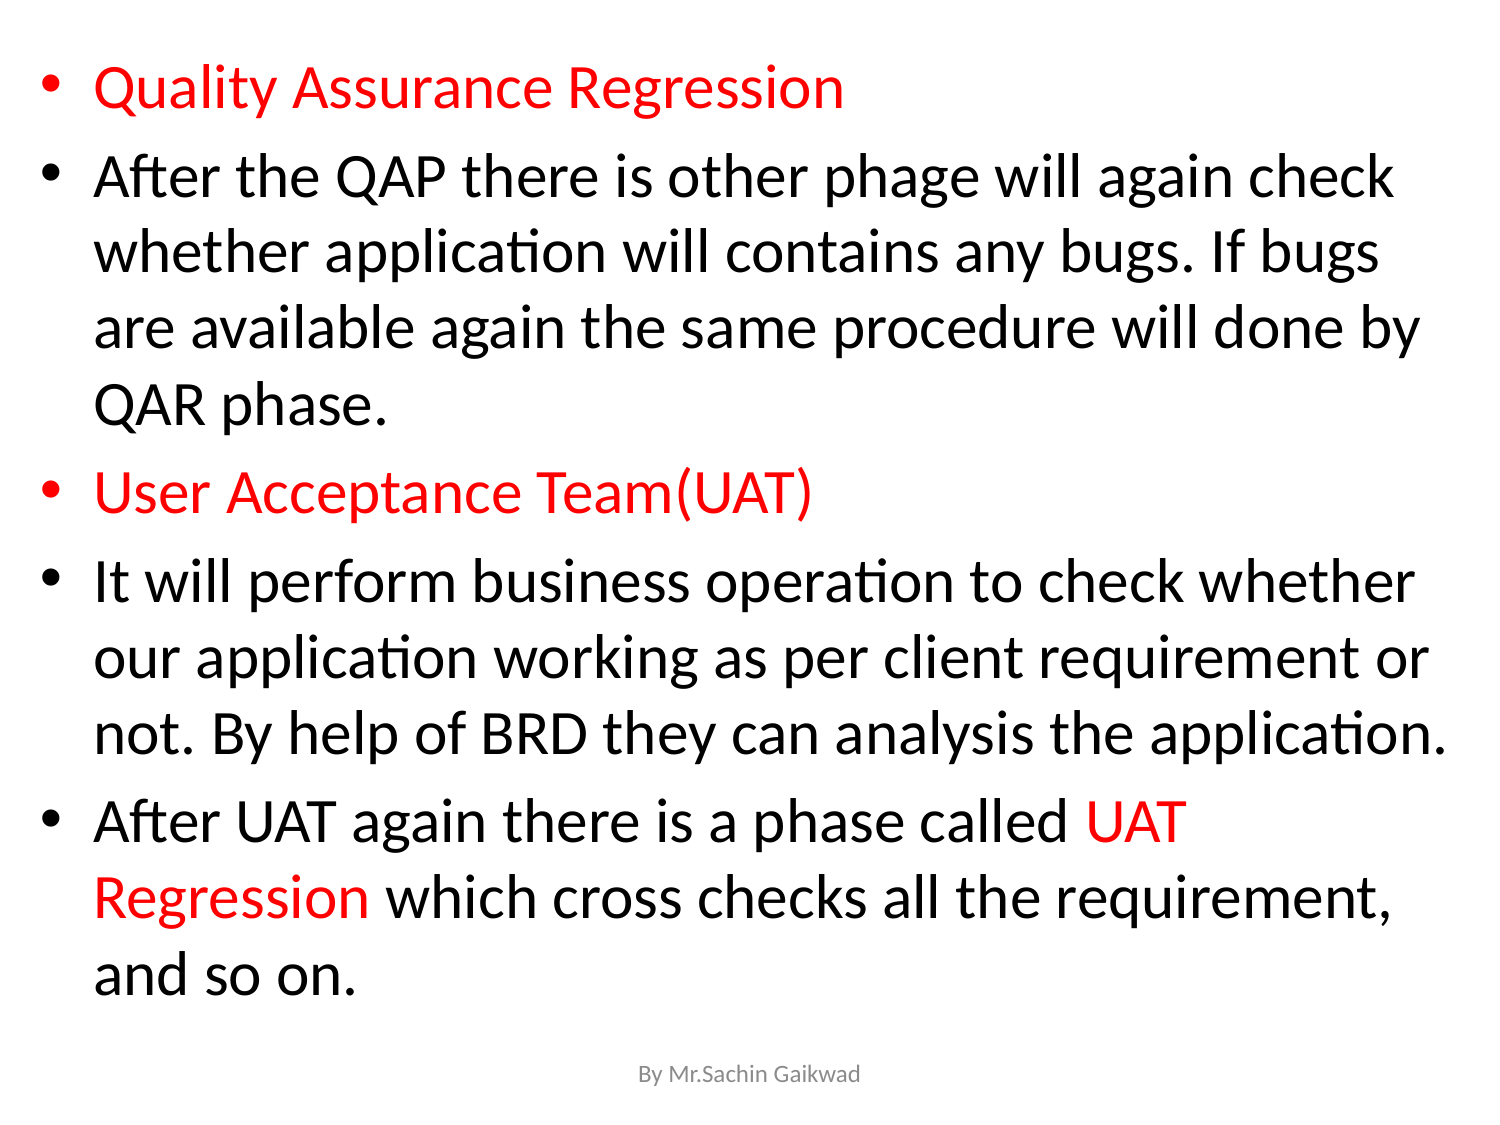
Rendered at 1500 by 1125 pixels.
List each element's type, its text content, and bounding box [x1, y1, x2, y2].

list Quality Assurance Regression After the QAP there is other phage will again check whether application will contains any bugs. If bugs are available again the same procedure will done by QAR phase. User Acceptance Team(UAT) It will perform business operation to check whether our application working as per client requirement or not. By help of BRD they can analysis the application. After UAT again there is a phase called UAT Regression which cross checks all the requirement, and so on. [24, 37, 1475, 1100]
footer By Mr.Sachin Gaikwad [512, 1042, 988, 1103]
